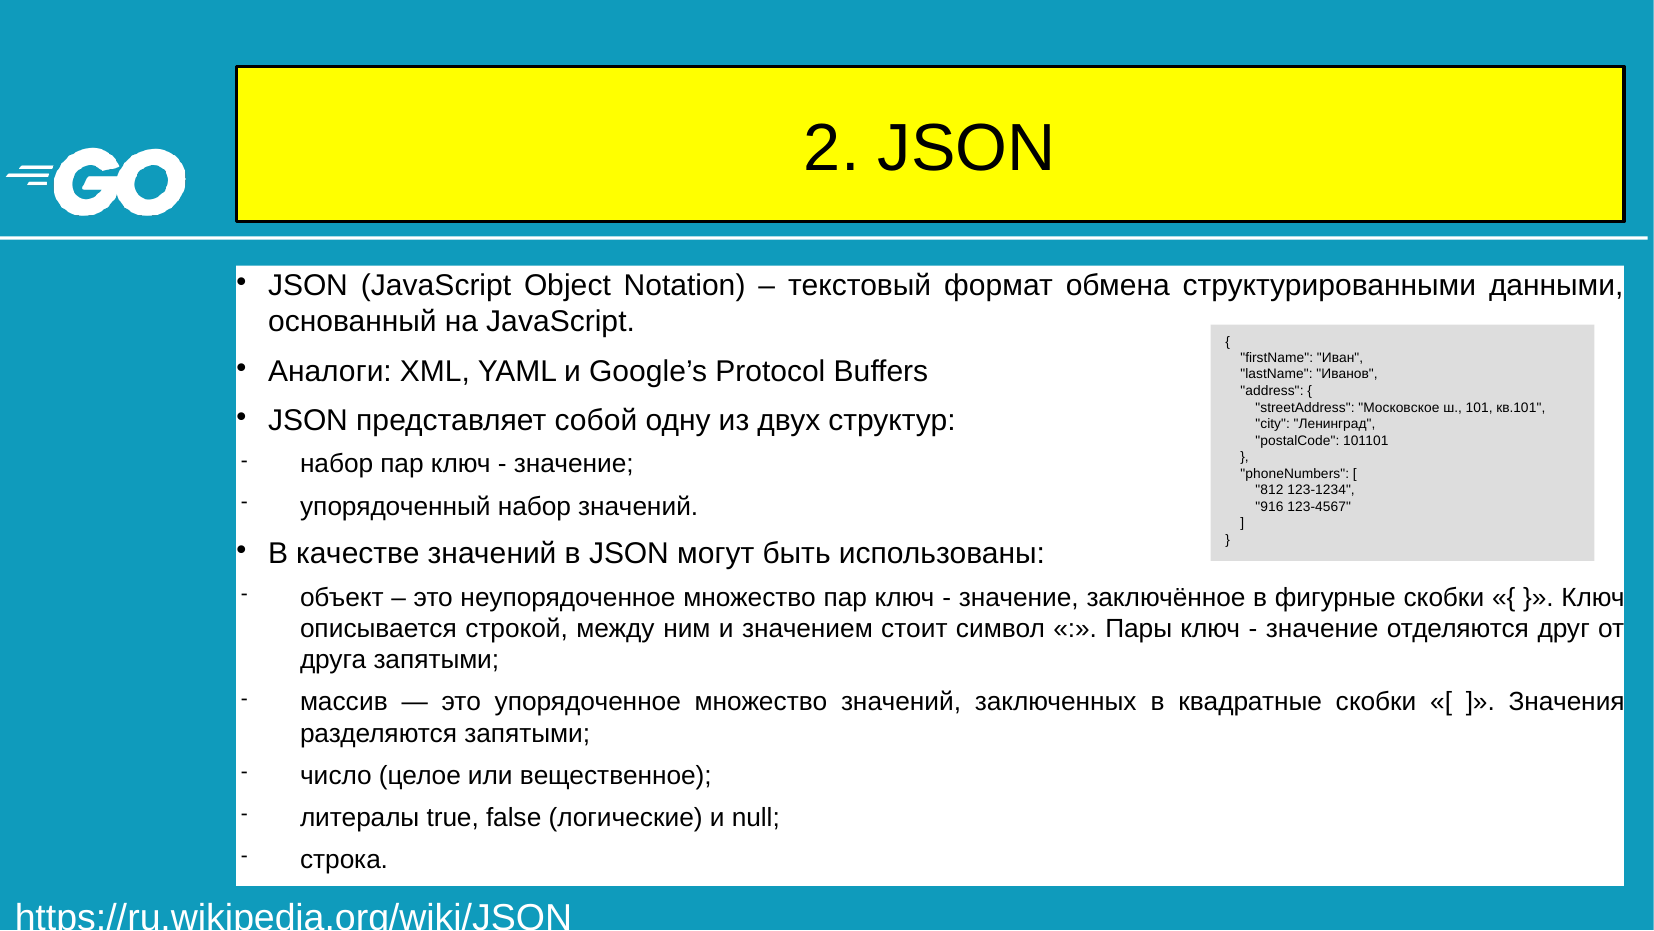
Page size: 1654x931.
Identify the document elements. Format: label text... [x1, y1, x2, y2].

text_box { "firstName": "Иван", "lastName": "Иванов", "address": { "streetAddress": "Московское ш., 101, кв.101", "city": "Ленинград", "postalCode": 101101 }, "phoneNumbers": [ "812 123-1234", "916 123-4567" ] } [1210, 324, 1595, 561]
list JSON (JavaScript Object Notation) – текстовый формат обмена структурированными данными, основанный на JavaScript. Аналоги: XML, YAML и Google’s Protocol Buffers JSON представляет собой одну из двух структур: набор пар ключ - значение; упорядоченный набор значений. В качестве значений в JSON могут быть использованы: объект – это неупорядоченное множество пар ключ - значение, заключённое в фигурные скобки «{ }». Ключ описывается строкой, между ним и значением стоит символ «:». Пары ключ - значение отделяются друг от друга запятыми; массив — это упорядоченное множество значений, заключенных в квадратные скобки «[ ]». Значения разделяются запятыми; число (целое или вещественное); литералы true, false (логические) и null; строка. [236, 265, 1624, 886]
title 2. JSON [235, 65, 1626, 223]
text_box https://ru.wikipedia.org/wiki/JSON [0, 885, 588, 931]
picture [54, 148, 185, 215]
